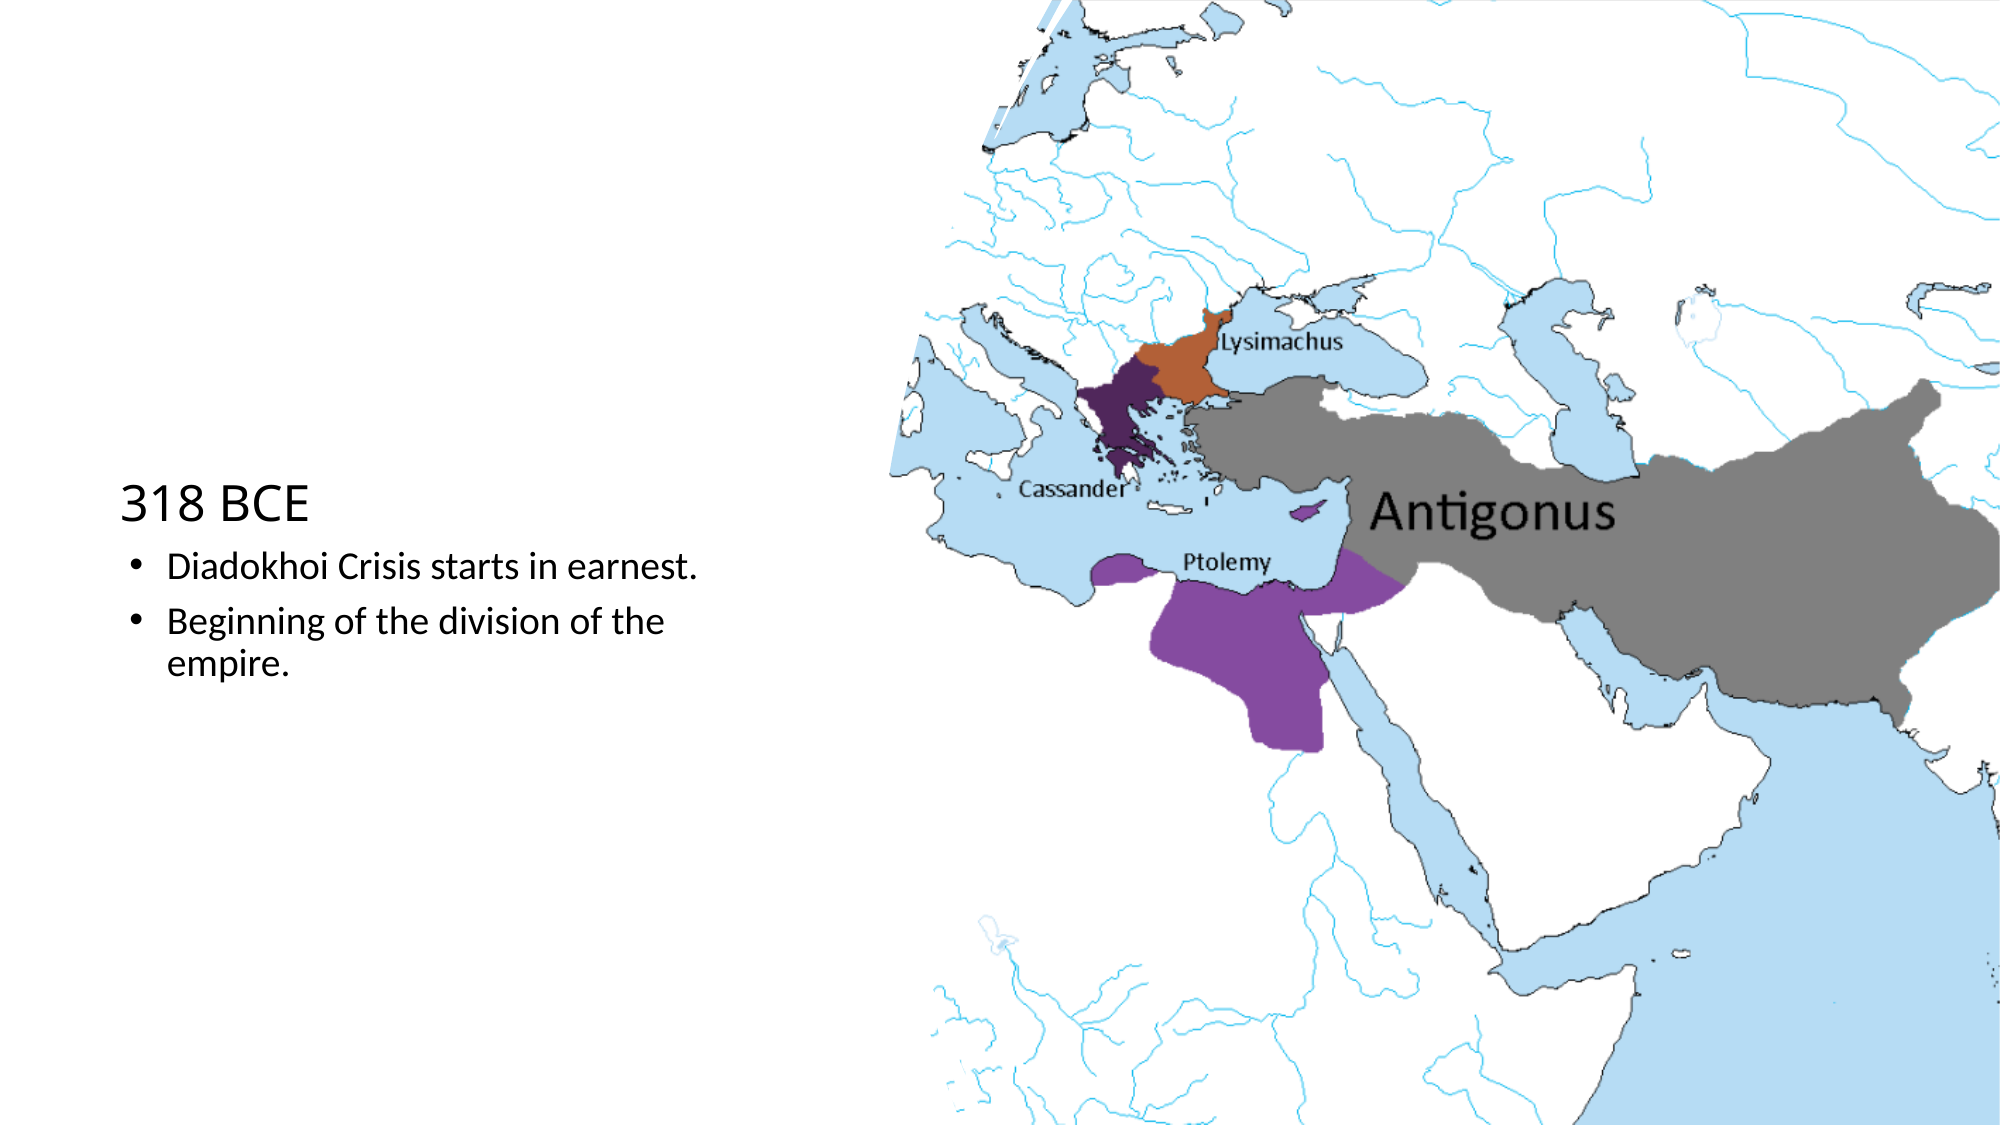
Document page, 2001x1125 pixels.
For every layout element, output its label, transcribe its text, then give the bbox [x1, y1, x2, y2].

picture [871, 0, 2000, 1125]
text_box 318 BCE Diadokhoi Crisis starts in earnest. Beginning of the division of the empire. [104, 471, 802, 1016]
